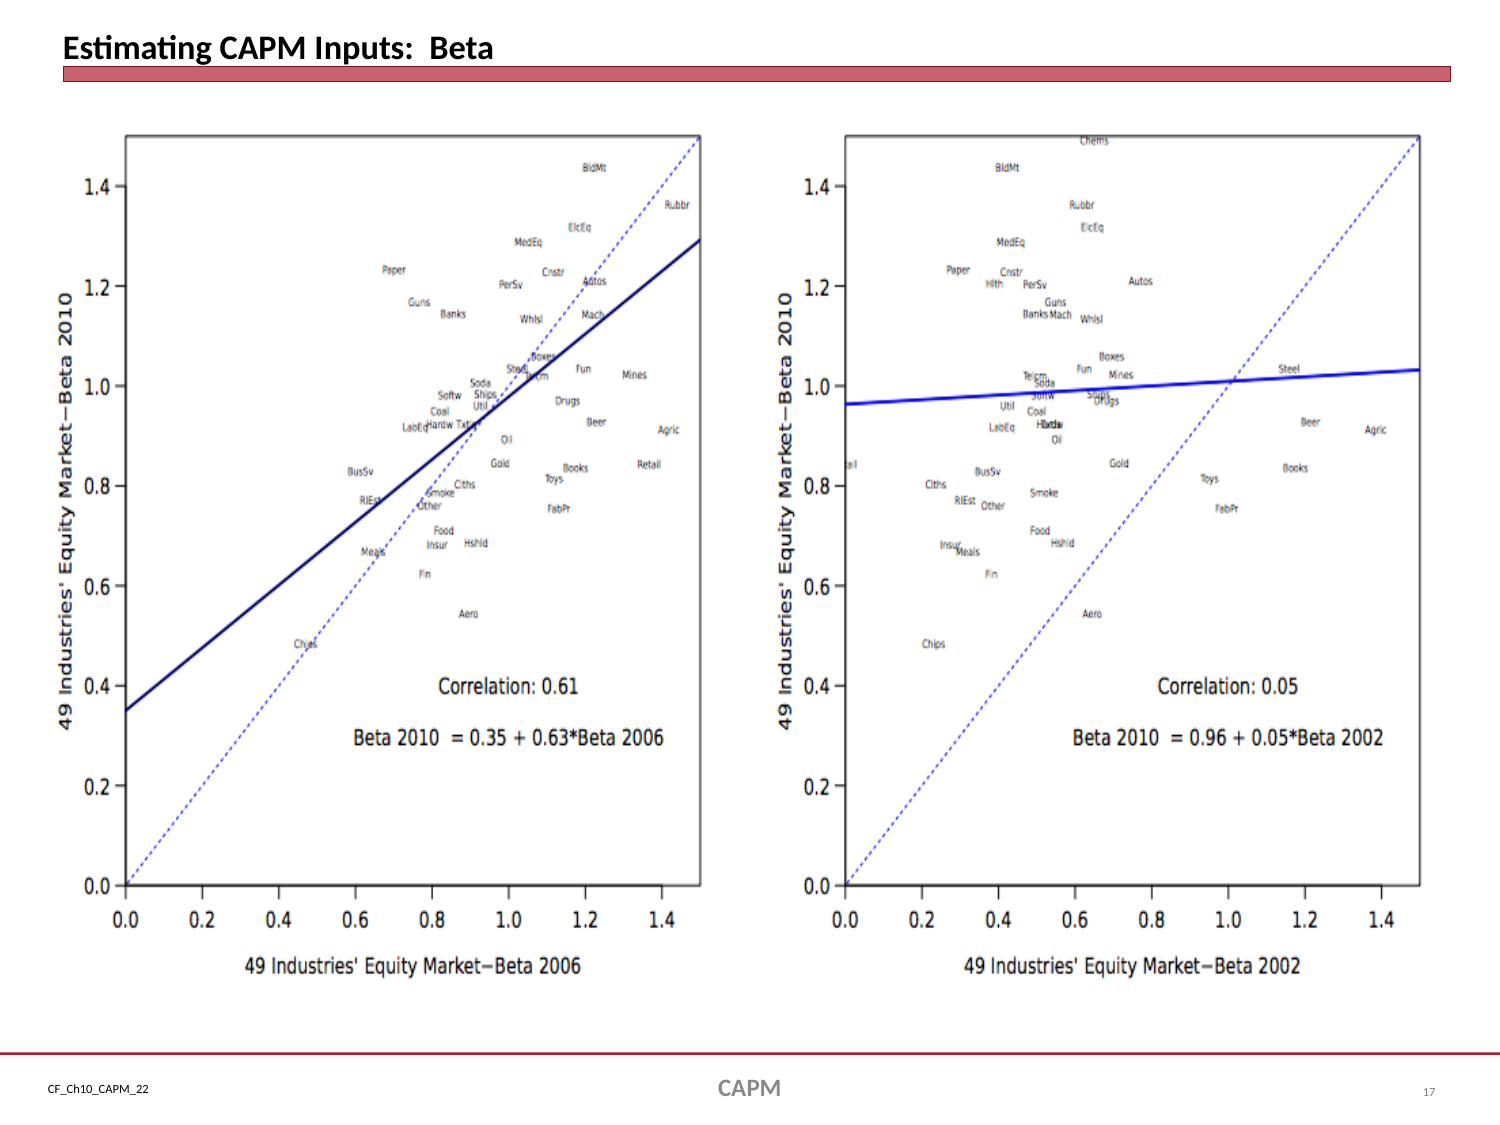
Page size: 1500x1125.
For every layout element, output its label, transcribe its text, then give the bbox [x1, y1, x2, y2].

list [49, 112, 1438, 1013]
title Estimating CAPM Inputs: Beta [62, 6, 1451, 67]
footer CAPM [512, 1056, 988, 1117]
slide_number 17 [1375, 1061, 1451, 1122]
